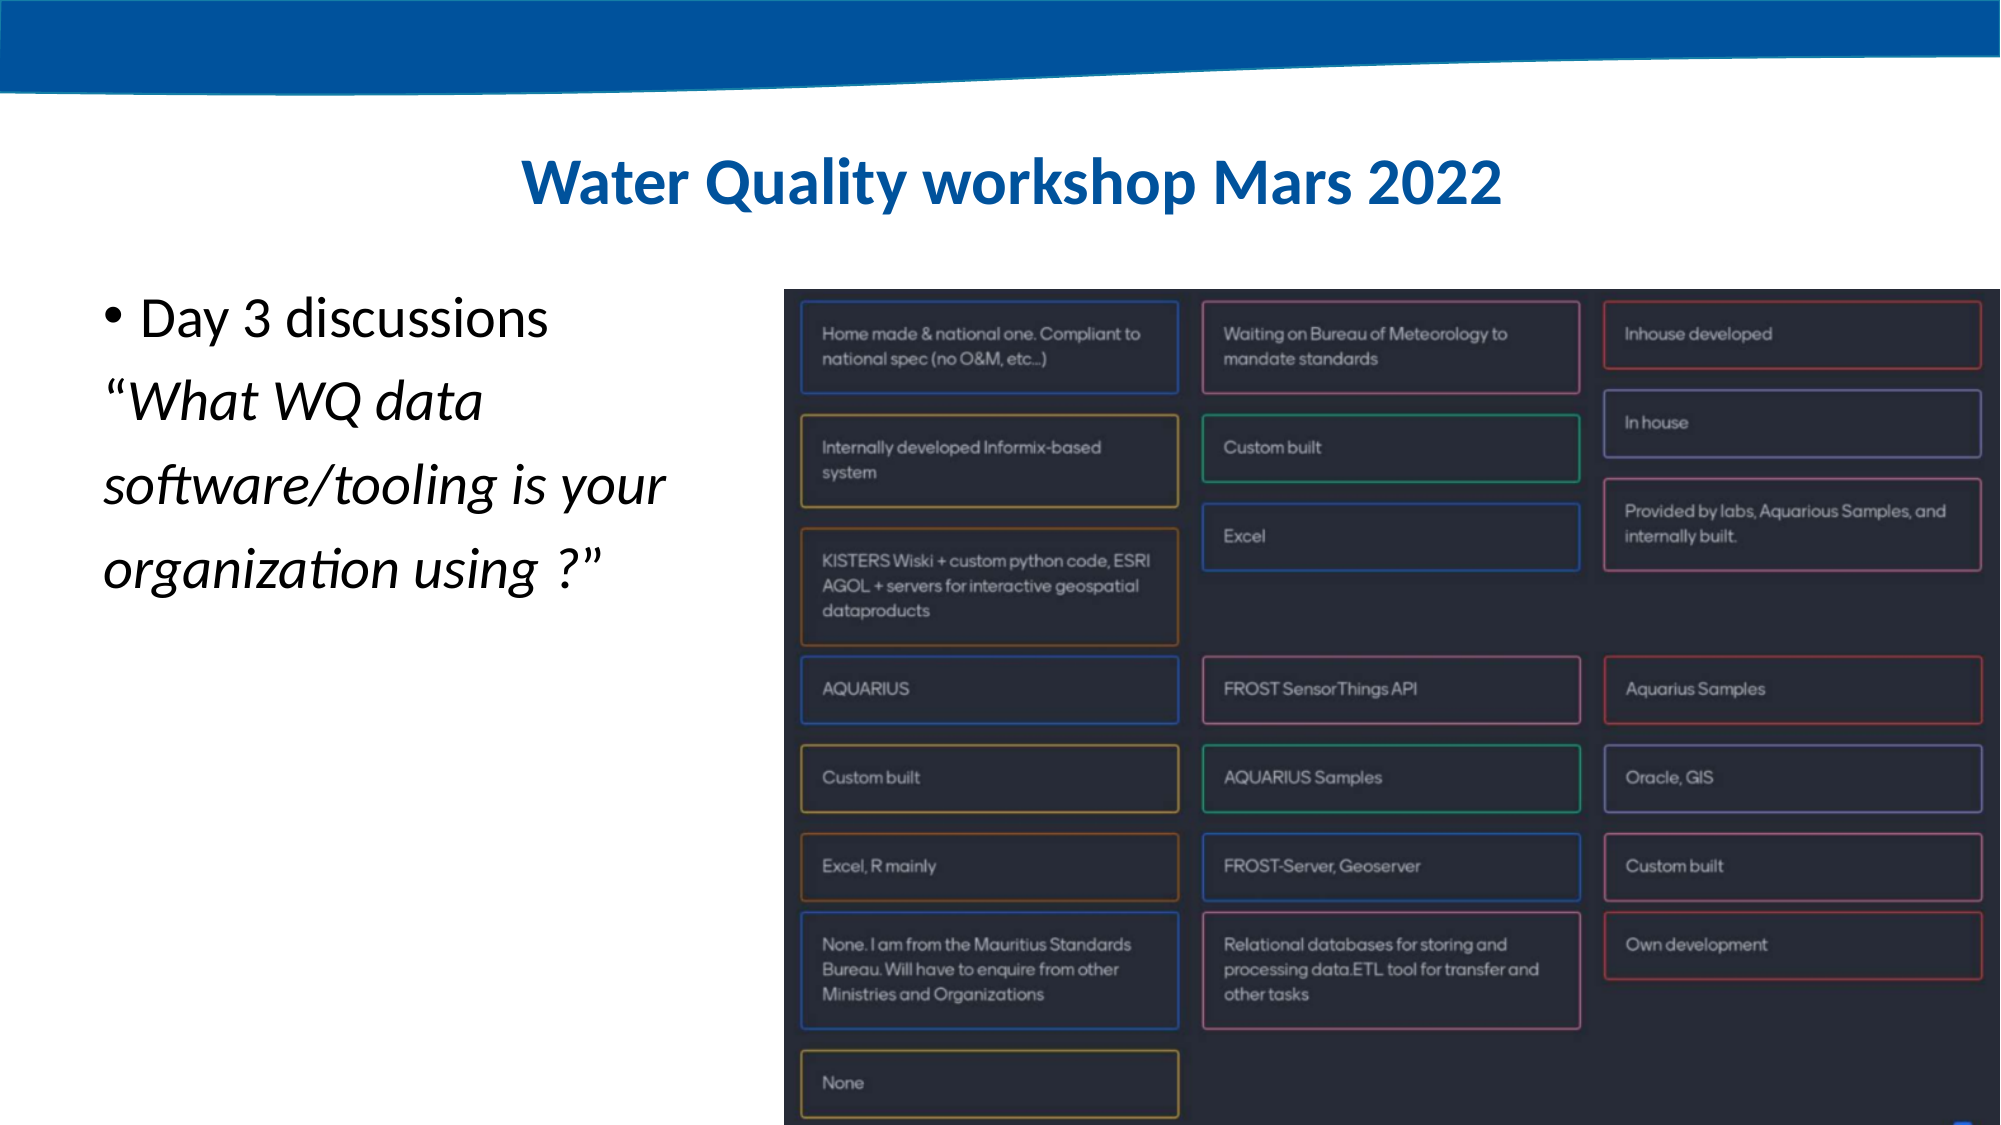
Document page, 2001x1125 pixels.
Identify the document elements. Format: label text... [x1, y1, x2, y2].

picture [784, 289, 2000, 1125]
text_box Water Quality workshop Mars 2022 [69, 130, 1955, 226]
text_box Day 3 discussions “What WQ data software/tooling is your organization using ?” [88, 279, 1973, 655]
text_box [0, 0, 2000, 95]
